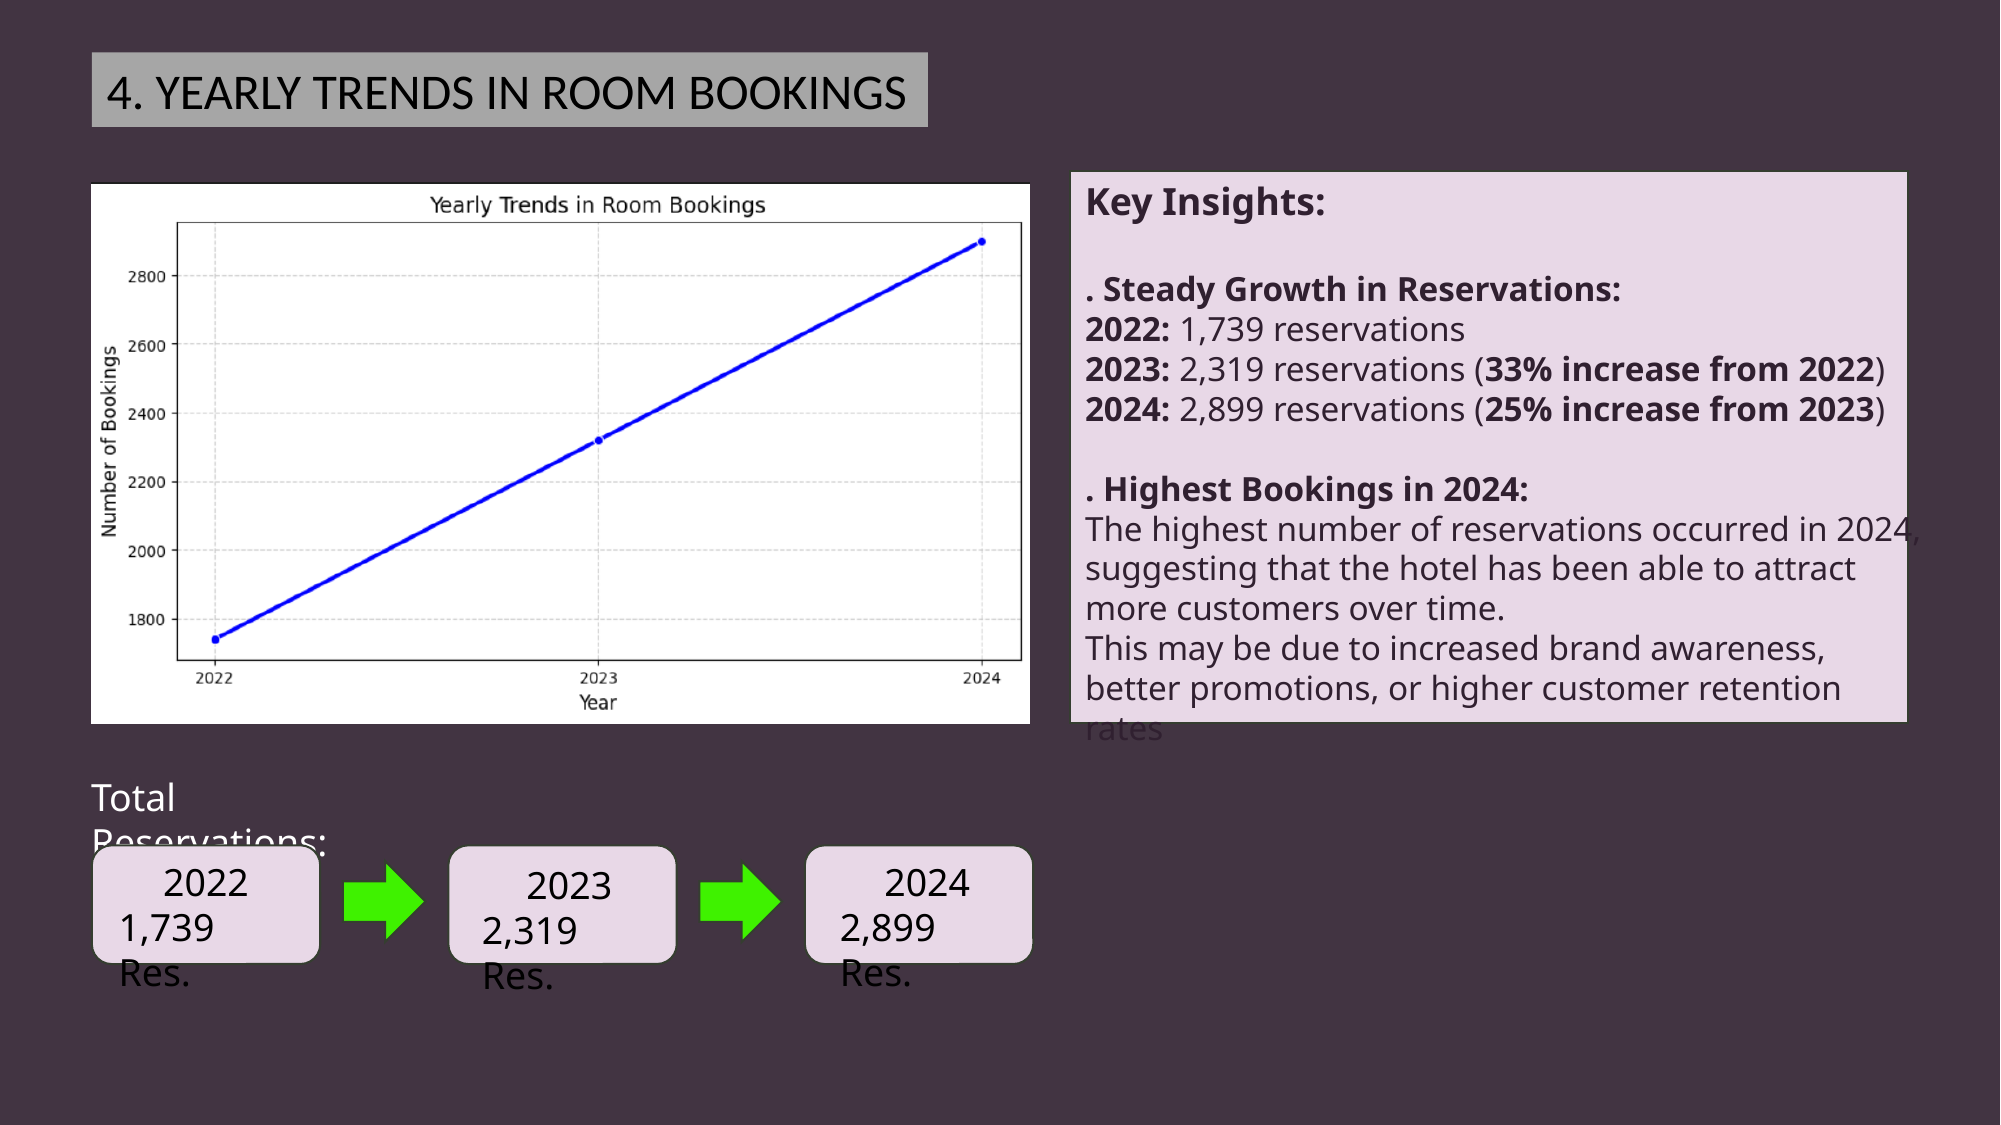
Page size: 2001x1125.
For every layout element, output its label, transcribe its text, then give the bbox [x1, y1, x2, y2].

picture [91, 182, 1030, 724]
text_box Total Reservations: [76, 766, 426, 872]
text_box 2022 1,739 Res. [103, 851, 309, 1002]
text_box [447, 844, 678, 965]
text_box [803, 844, 1029, 966]
text_box 2024 2,899 Res. [824, 851, 1030, 1002]
text_box 2023 2,319 Res. [467, 854, 672, 1005]
text_box [341, 858, 428, 945]
text_box [90, 844, 322, 964]
text_box Key Insights: . Steady Growth in Reservations: 2022: 1,739 reservations 2023: 2,319 reservations (33% increase from 2022) 2024: 2,899 reservations (25% increase from 2023) . Highest Bookings in 2024: The highest number of reservations occurred in 2024, suggesting that the hotel has been able to attract more customers over time. This may be due to increased brand awareness, better promotions, or higher customer retention rates [1070, 170, 1944, 800]
text_box [1030, 852, 1035, 957]
text_box [698, 858, 784, 945]
text_box 4. YEARLY TRENDS IN ROOM BOOKINGS [91, 52, 928, 127]
